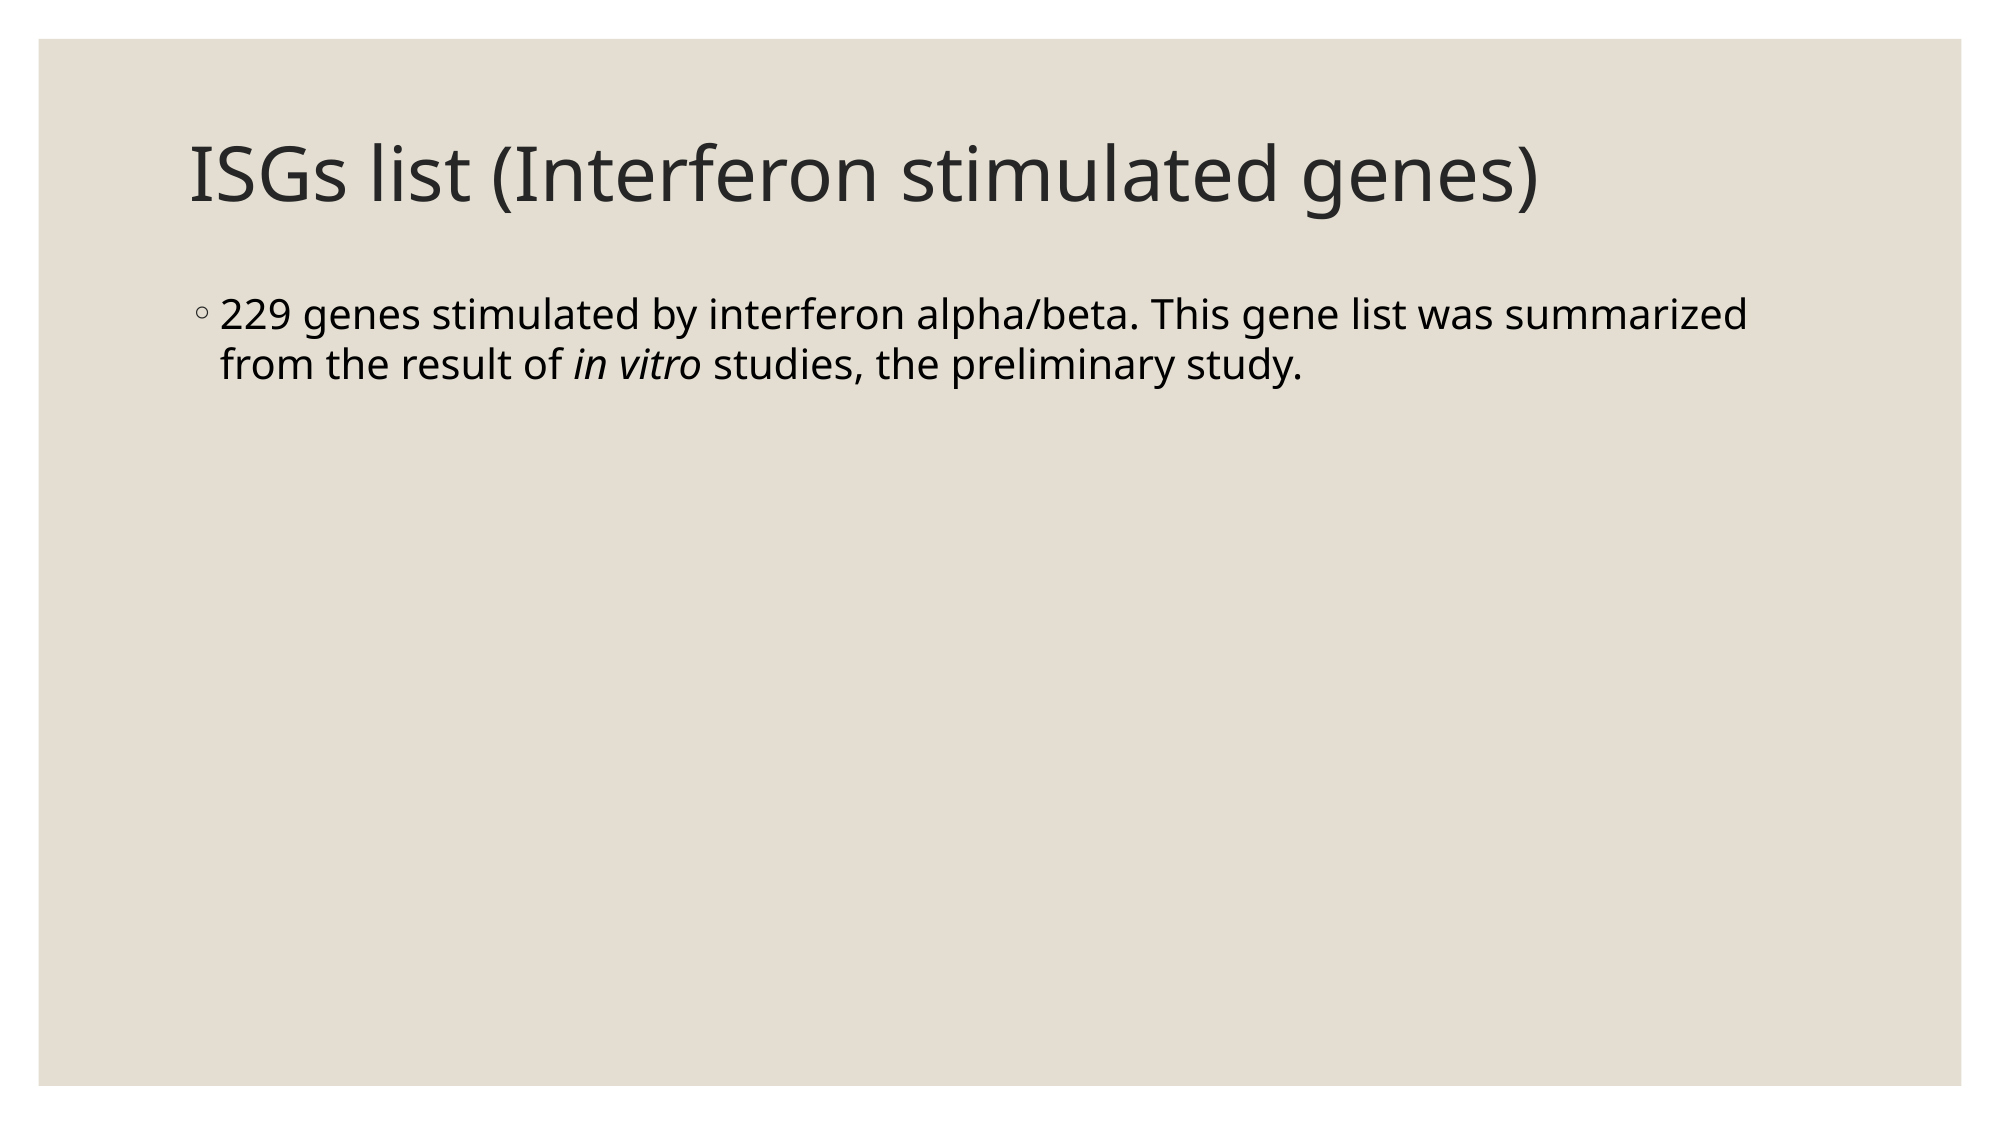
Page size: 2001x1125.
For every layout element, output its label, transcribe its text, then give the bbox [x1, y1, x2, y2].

list 229 genes stimulated by interferon alpha/beta. This gene list was summarized from the result of in vitro studies, the preliminary study. [174, 280, 1825, 990]
title ISGs list (Interferon stimulated genes) [174, 105, 1825, 248]
